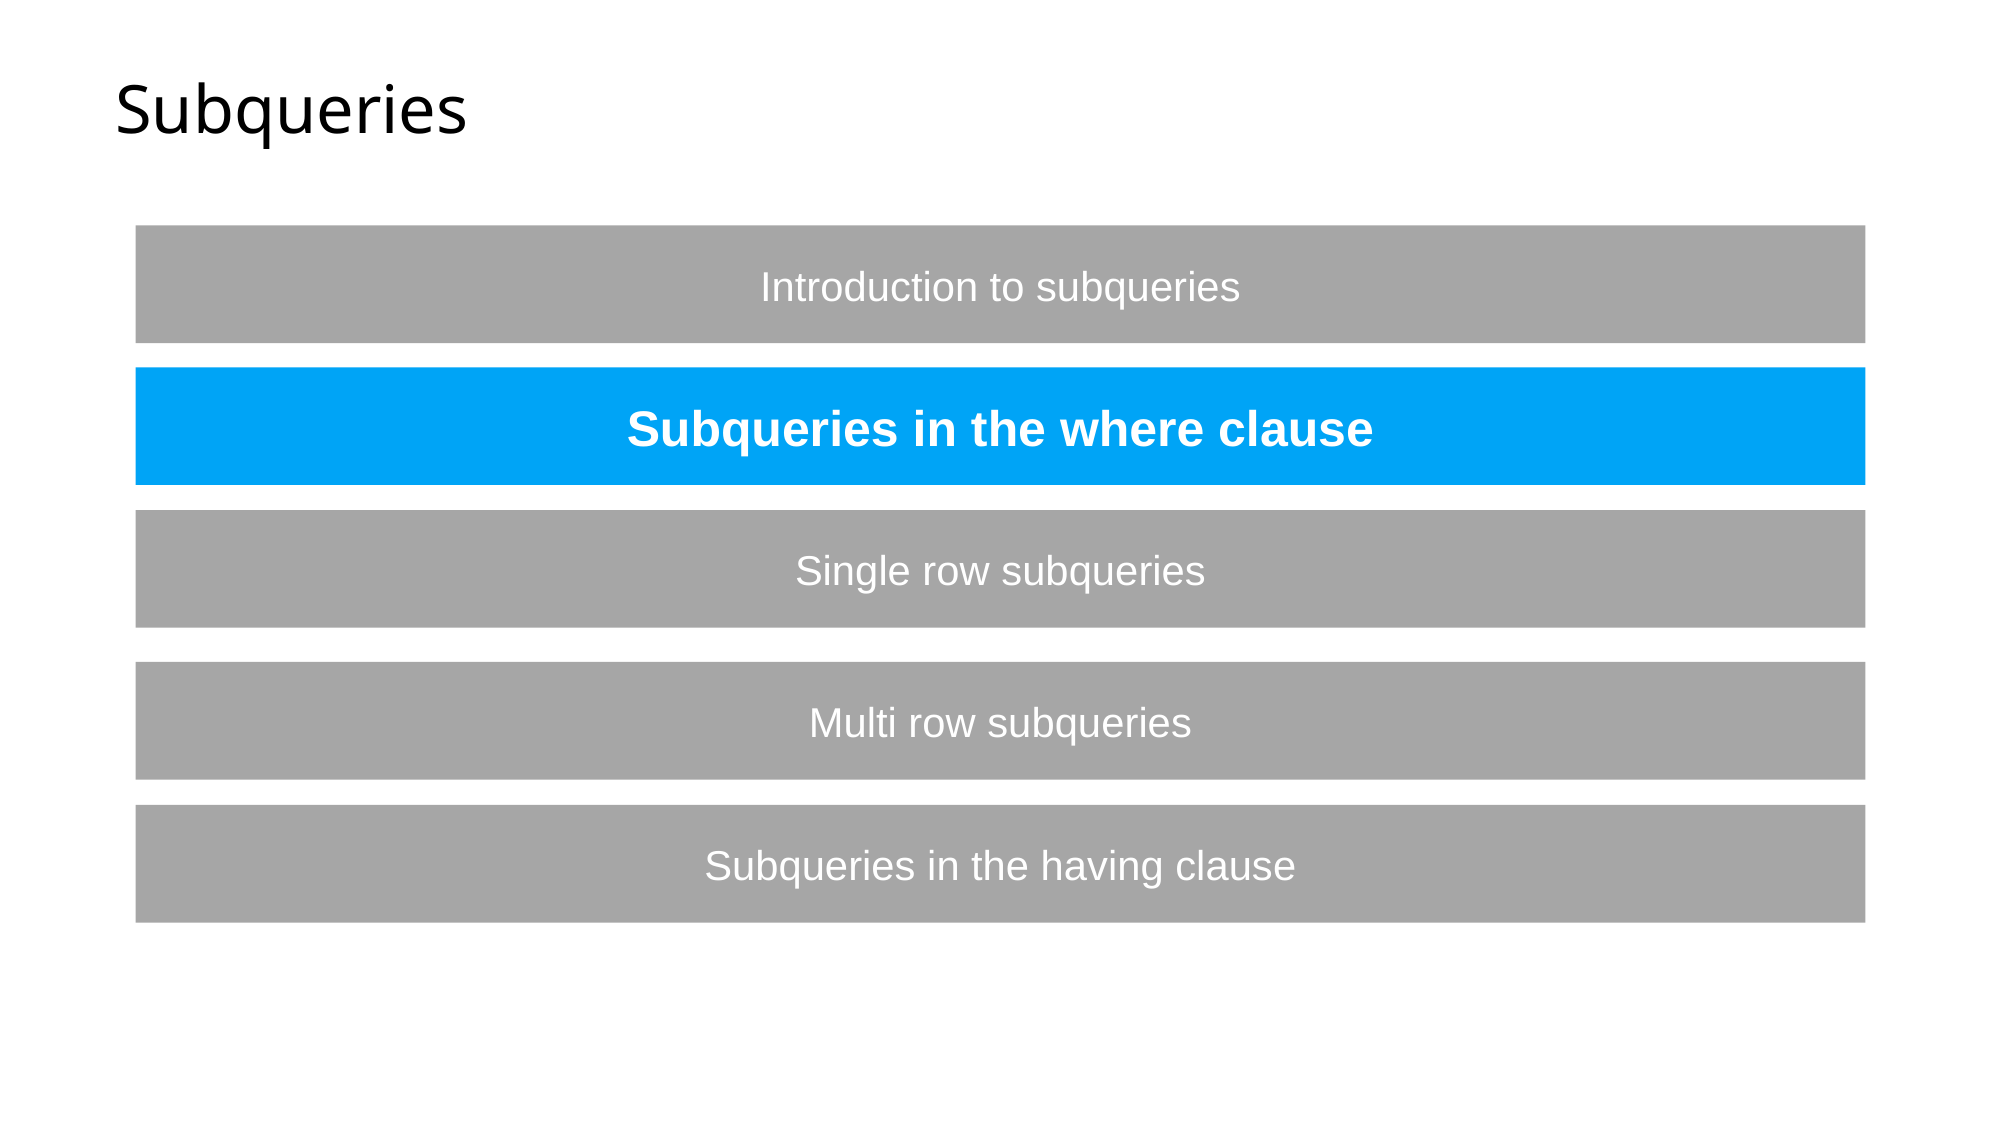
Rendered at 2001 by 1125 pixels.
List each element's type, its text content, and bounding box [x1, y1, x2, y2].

text_box Subqueries [100, 59, 1910, 155]
text_box Introduction to subqueries [135, 224, 1866, 344]
text_box Multi row subqueries [135, 661, 1866, 781]
text_box Subqueries in the having clause [135, 804, 1866, 924]
text_box Single row subqueries [135, 509, 1866, 629]
text_box Subqueries in the where clause [135, 366, 1866, 486]
